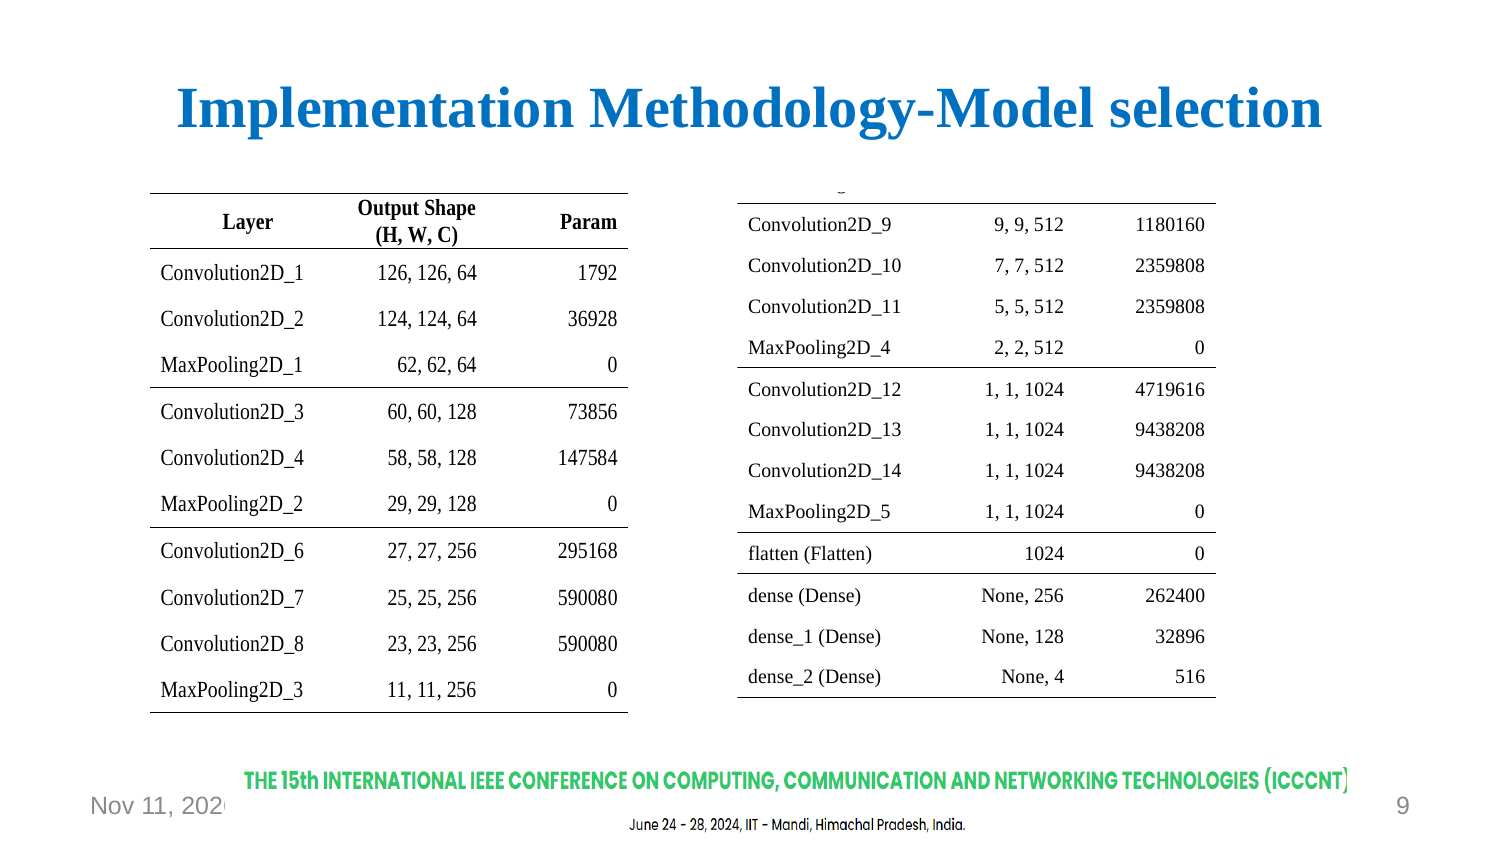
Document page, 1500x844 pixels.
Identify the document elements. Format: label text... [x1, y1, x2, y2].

picture [737, 192, 1226, 723]
slide_number 25-Jun-24 [75, 782, 219, 828]
title Implementation Methodology-Model selection [75, 33, 1425, 175]
slide_number 9 [1351, 782, 1425, 828]
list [149, 192, 638, 723]
picture [224, 753, 1348, 841]
